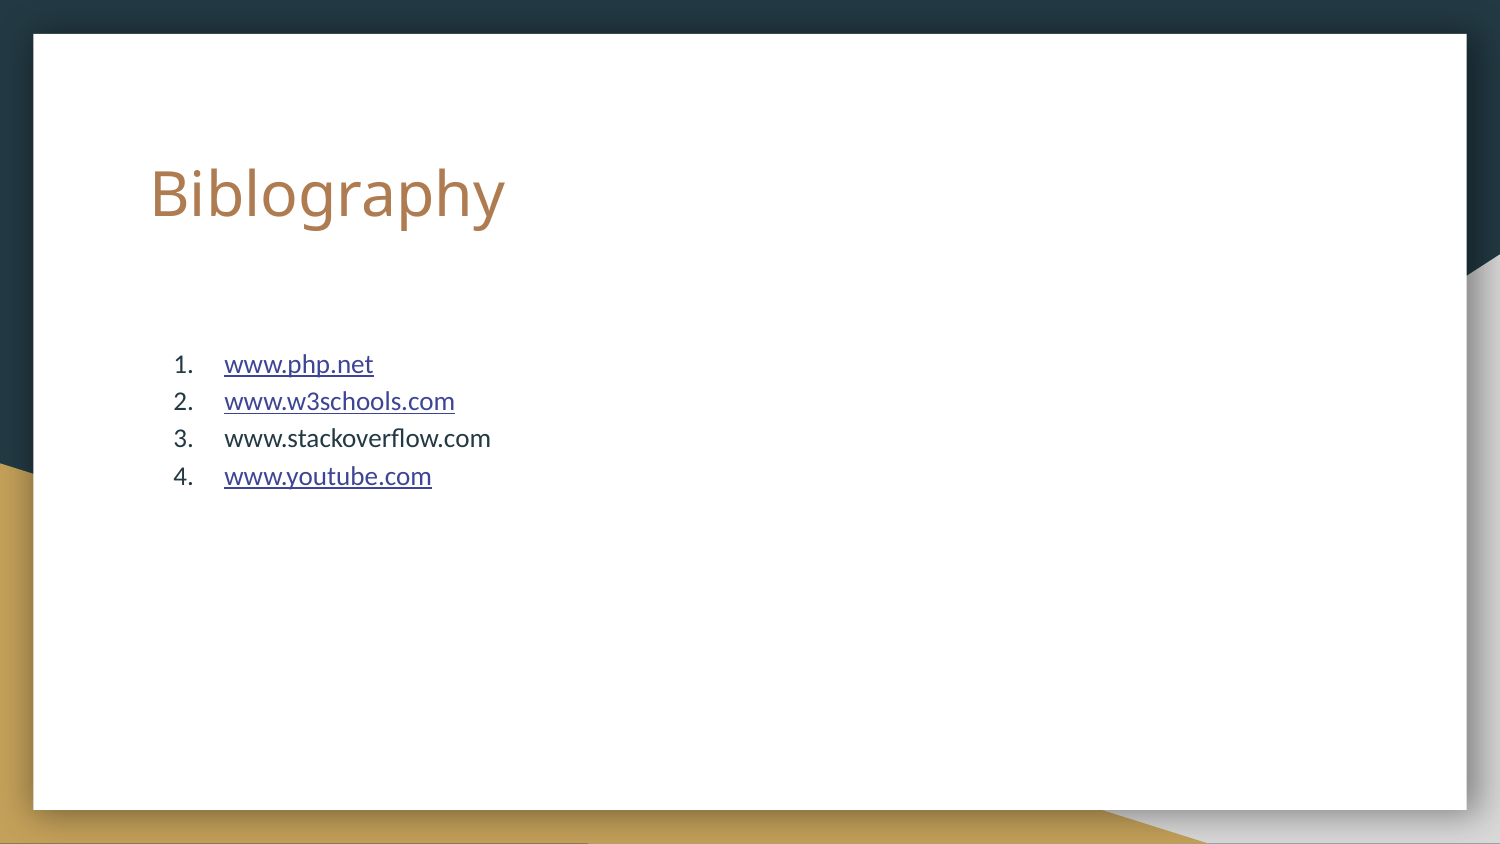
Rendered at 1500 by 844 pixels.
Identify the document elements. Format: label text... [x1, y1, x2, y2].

list www.php.net www.w3schools.com www.stackoverflow.com www.youtube.com [134, 326, 1366, 729]
title Biblography [134, 138, 1366, 296]
